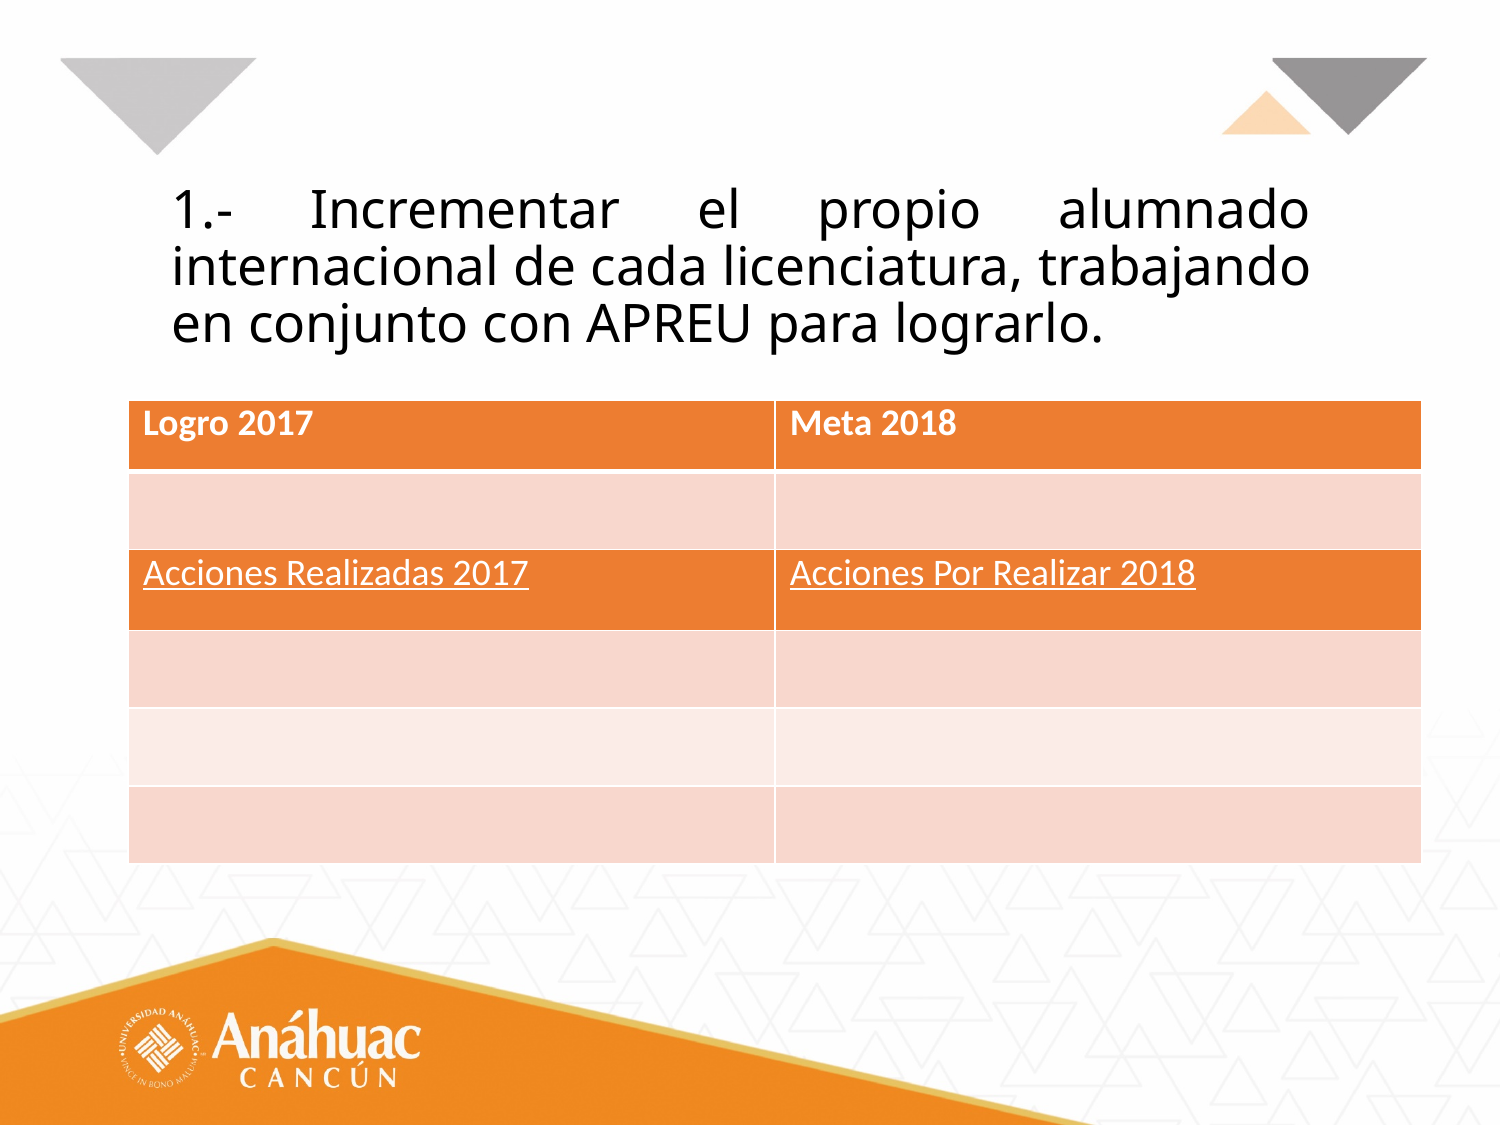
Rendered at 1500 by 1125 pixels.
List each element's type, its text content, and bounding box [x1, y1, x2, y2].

table_cell Acciones Por Realizar 2018 [776, 550, 1421, 630]
table_header Logro 2017 [129, 401, 774, 469]
table_cell [129, 709, 774, 785]
table_cell [776, 474, 1421, 549]
table_cell [776, 787, 1421, 863]
picture [0, 0, 1500, 1125]
table_header Meta 2018 [776, 401, 1421, 469]
table_cell [776, 631, 1421, 707]
table_cell [776, 709, 1421, 785]
title 1.- Incrementar el propio alumnado internacional de cada licenciatura, trabajando en conjunto con APREU para lograrlo. [156, 120, 1327, 362]
table_cell [129, 474, 774, 549]
table_cell Acciones Realizadas 2017 [129, 550, 774, 630]
table_cell [129, 631, 774, 707]
table_cell [129, 787, 774, 863]
